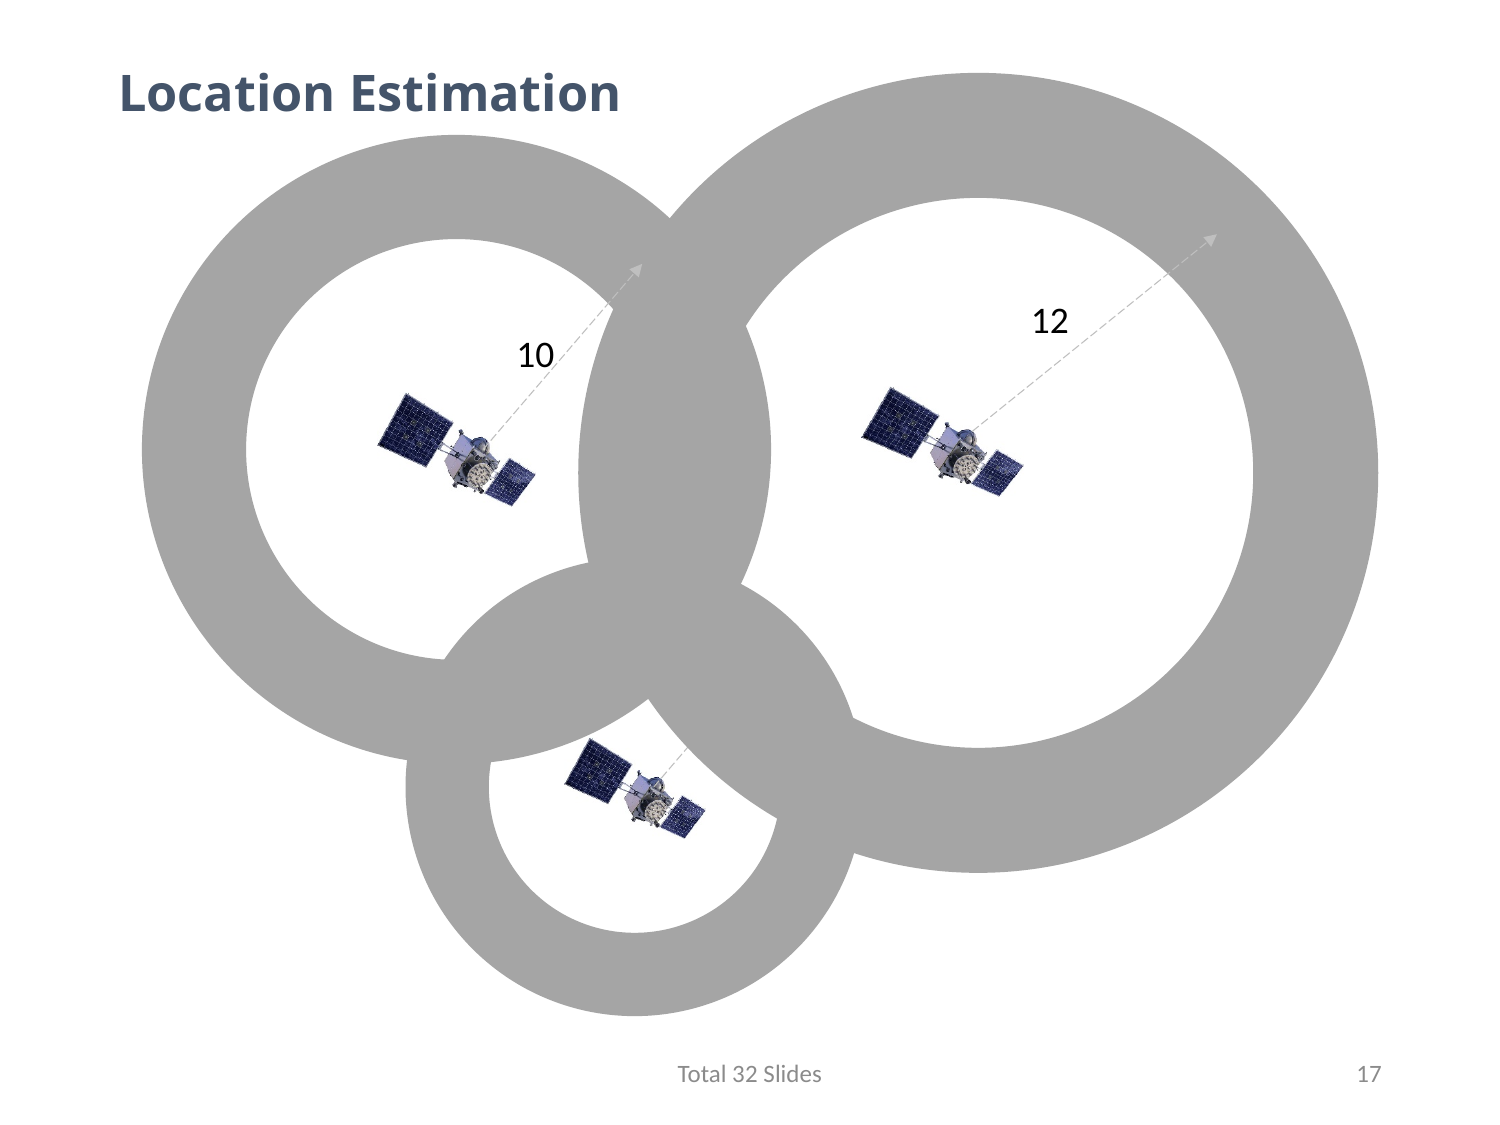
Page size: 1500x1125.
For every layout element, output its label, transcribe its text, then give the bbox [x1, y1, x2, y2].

title Location Estimation [103, 59, 1397, 130]
slide_number 17 [1059, 1042, 1397, 1103]
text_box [447, 712, 823, 975]
footer Total 32 Slides [496, 1042, 1004, 1103]
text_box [193, 186, 719, 712]
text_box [640, 135, 1316, 811]
